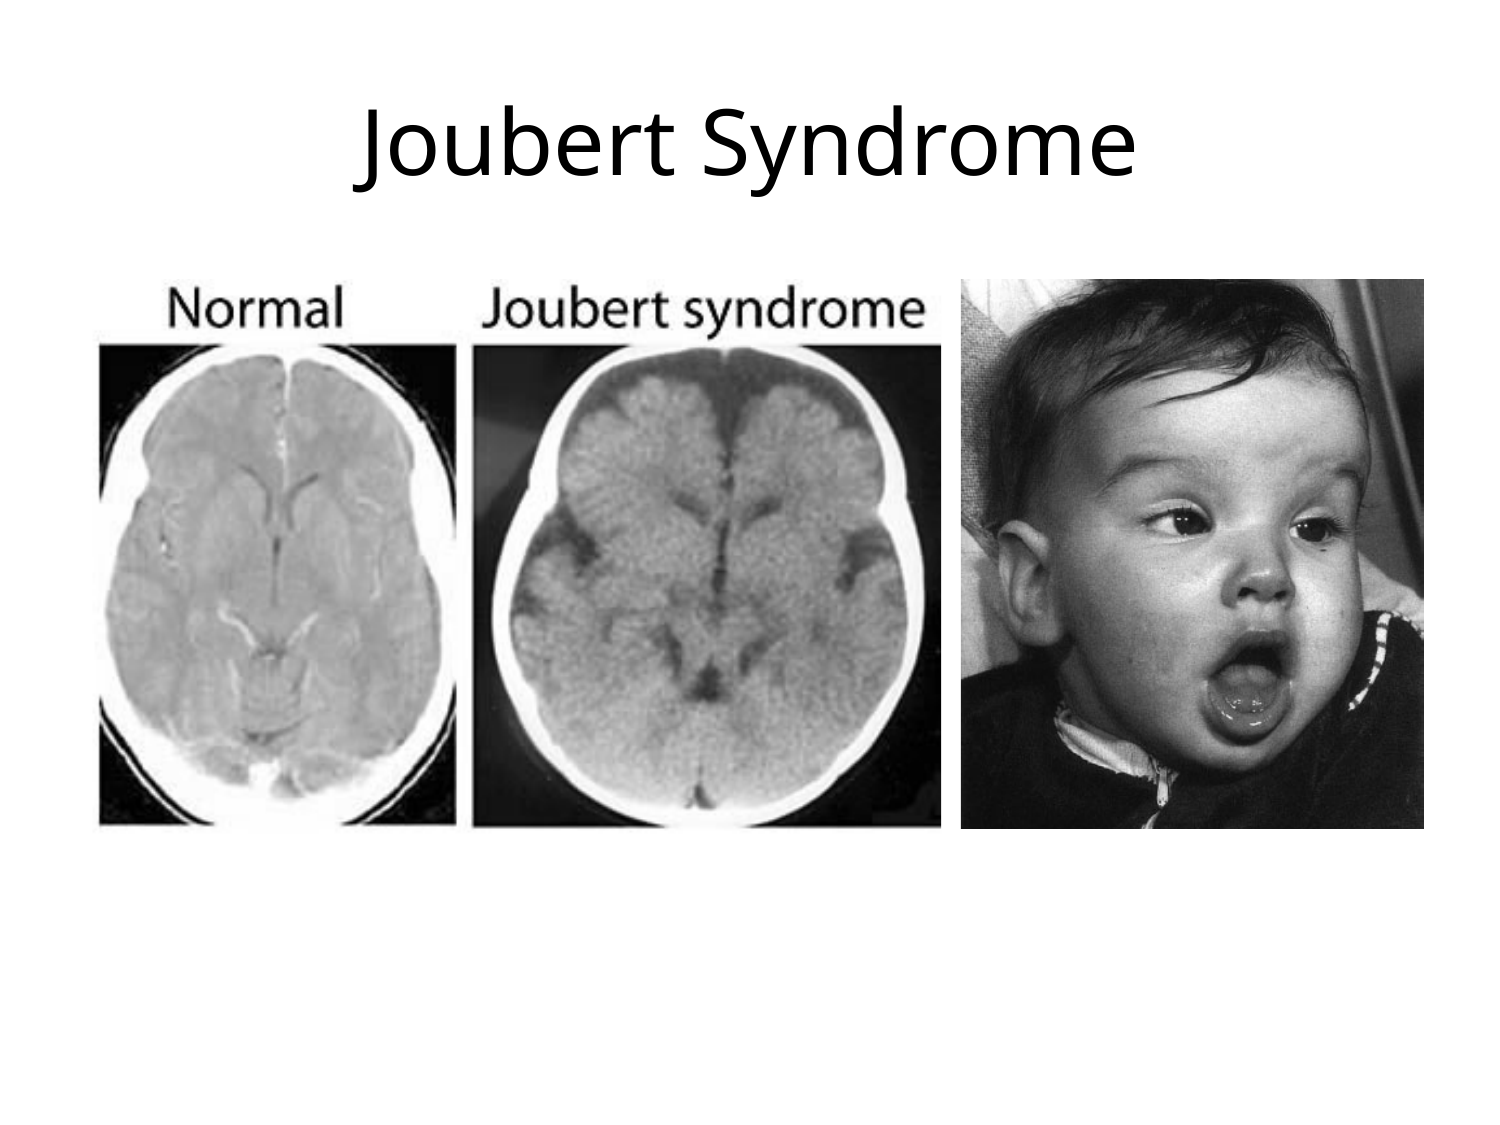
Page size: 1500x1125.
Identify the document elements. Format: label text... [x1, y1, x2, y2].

title Joubert Syndrome [75, 45, 1425, 233]
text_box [75, 279, 1424, 846]
